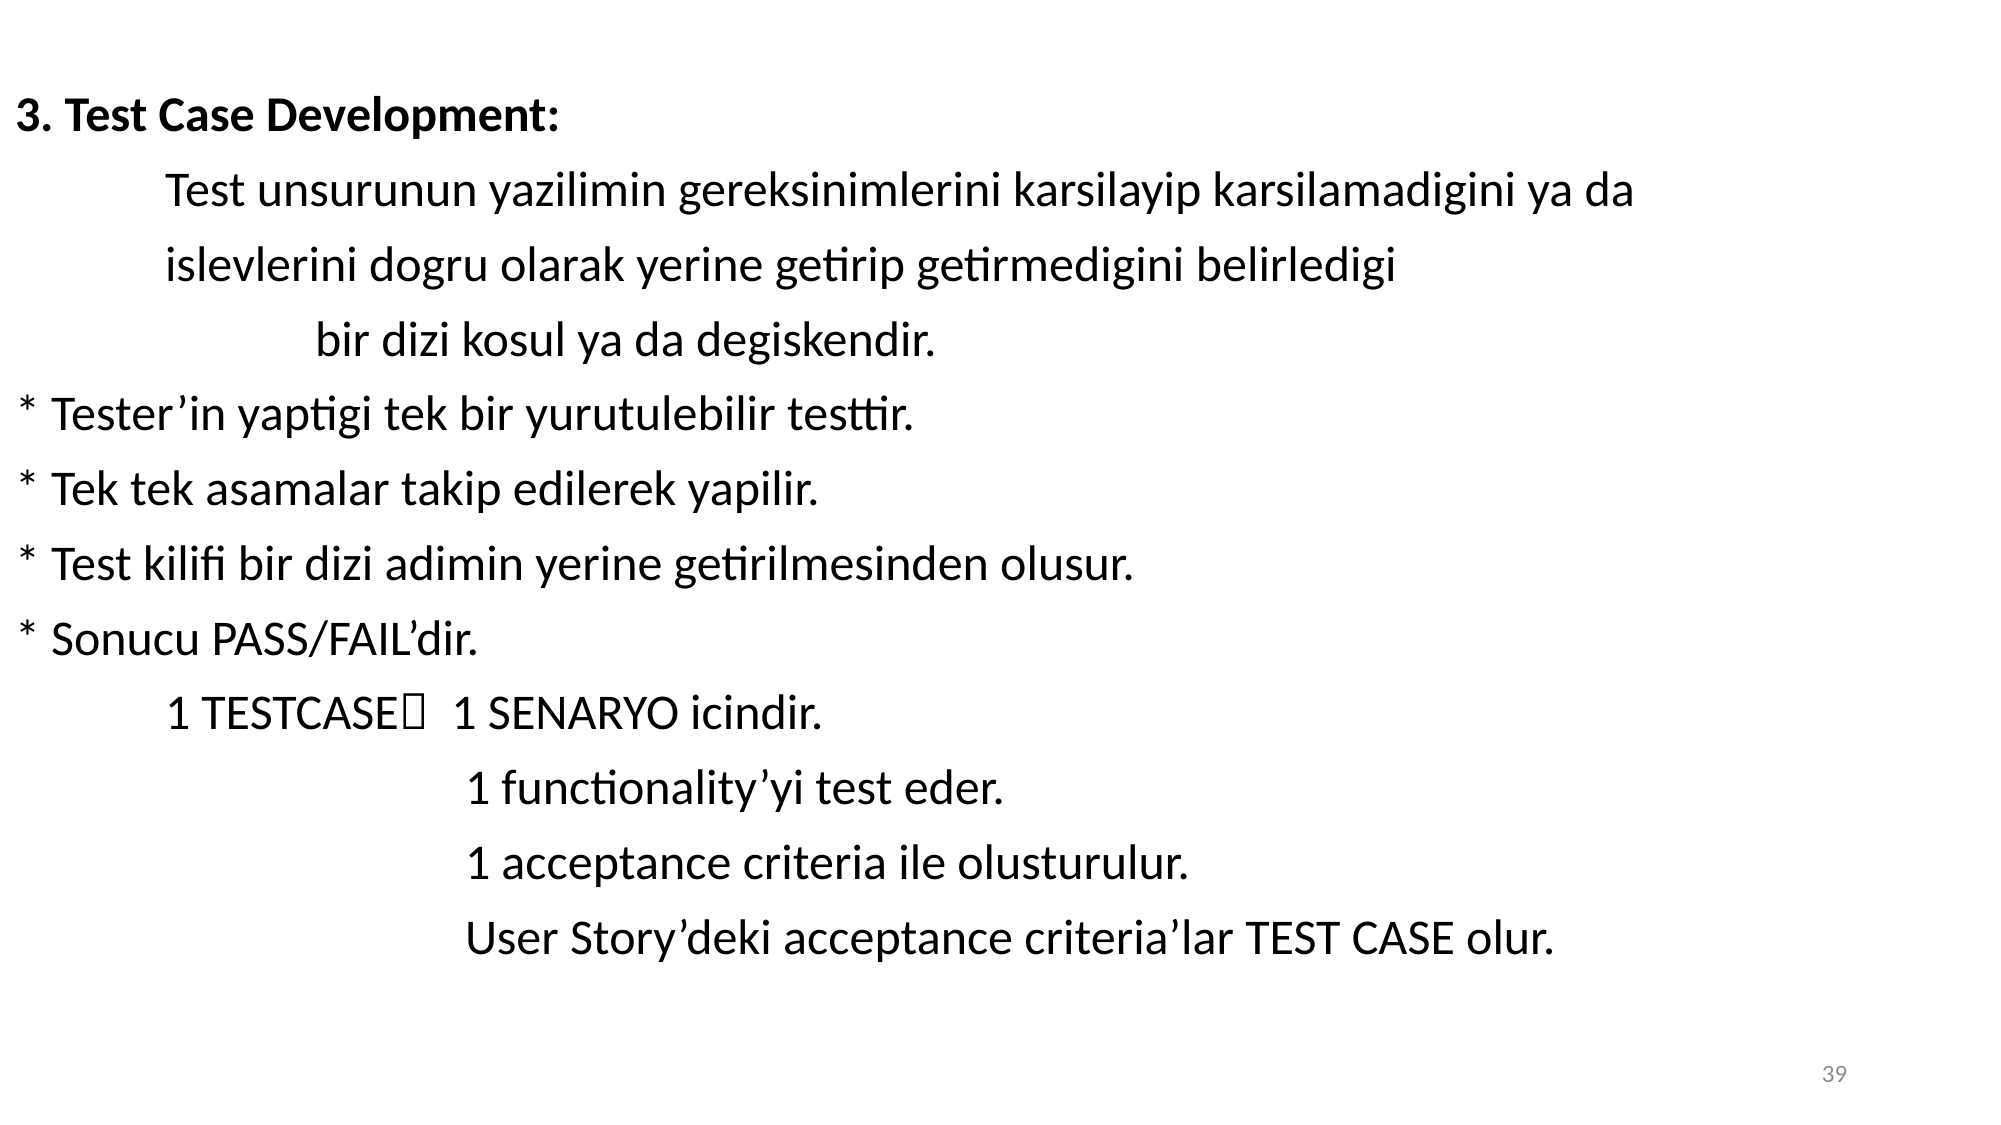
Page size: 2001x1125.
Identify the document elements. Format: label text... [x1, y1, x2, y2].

subtitle 3. Test Case Development: Test unsurunun yazilimin gereksinimlerini karsilayip karsilamadigini ya da islevlerini dogru olarak yerine getirip getirmedigini belirledigi bir dizi kosul ya da degiskendir. * Tester’in yaptigi tek bir yurutulebilir testtir. * Tek tek asamalar takip edilerek yapilir. * Test kilifi bir dizi adimin yerine getirilmesinden olusur. * Sonucu PASS/FAIL’dir. 1 TESTCASE 1 SENARYO icindir. 1 functionality’yi test eder. 1 acceptance criteria ile olusturulur. User Story’deki acceptance criteria’lar TEST CASE olur. [0, 0, 2000, 1125]
slide_number 39 [1412, 1042, 1863, 1103]
